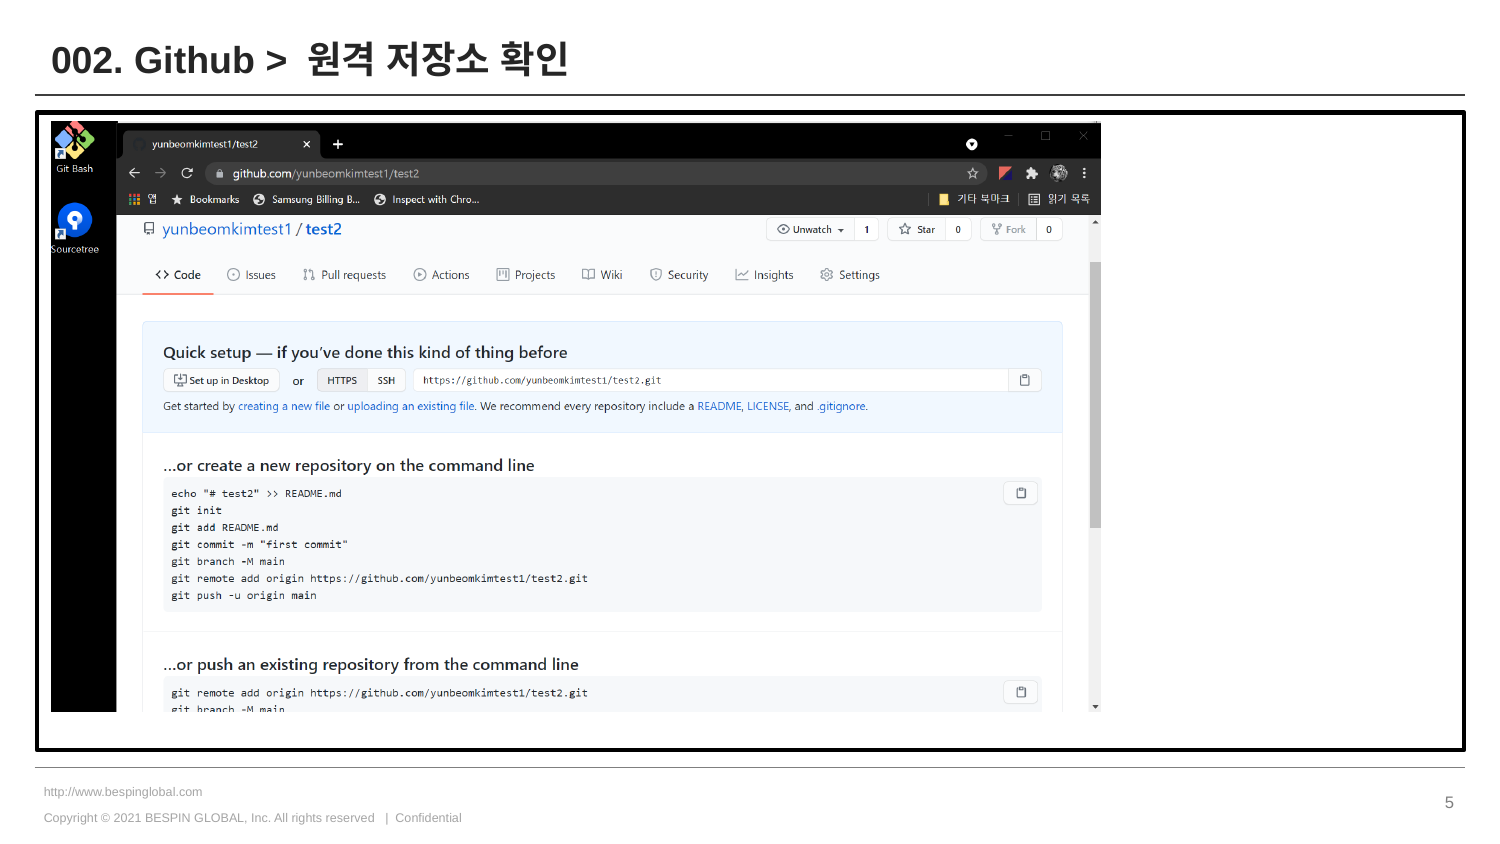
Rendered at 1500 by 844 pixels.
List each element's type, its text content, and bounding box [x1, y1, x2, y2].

title 002. Github > 원격 저장소 확인 [51, 30, 1380, 94]
text_box [36, 112, 1465, 751]
picture [50, 120, 1102, 712]
